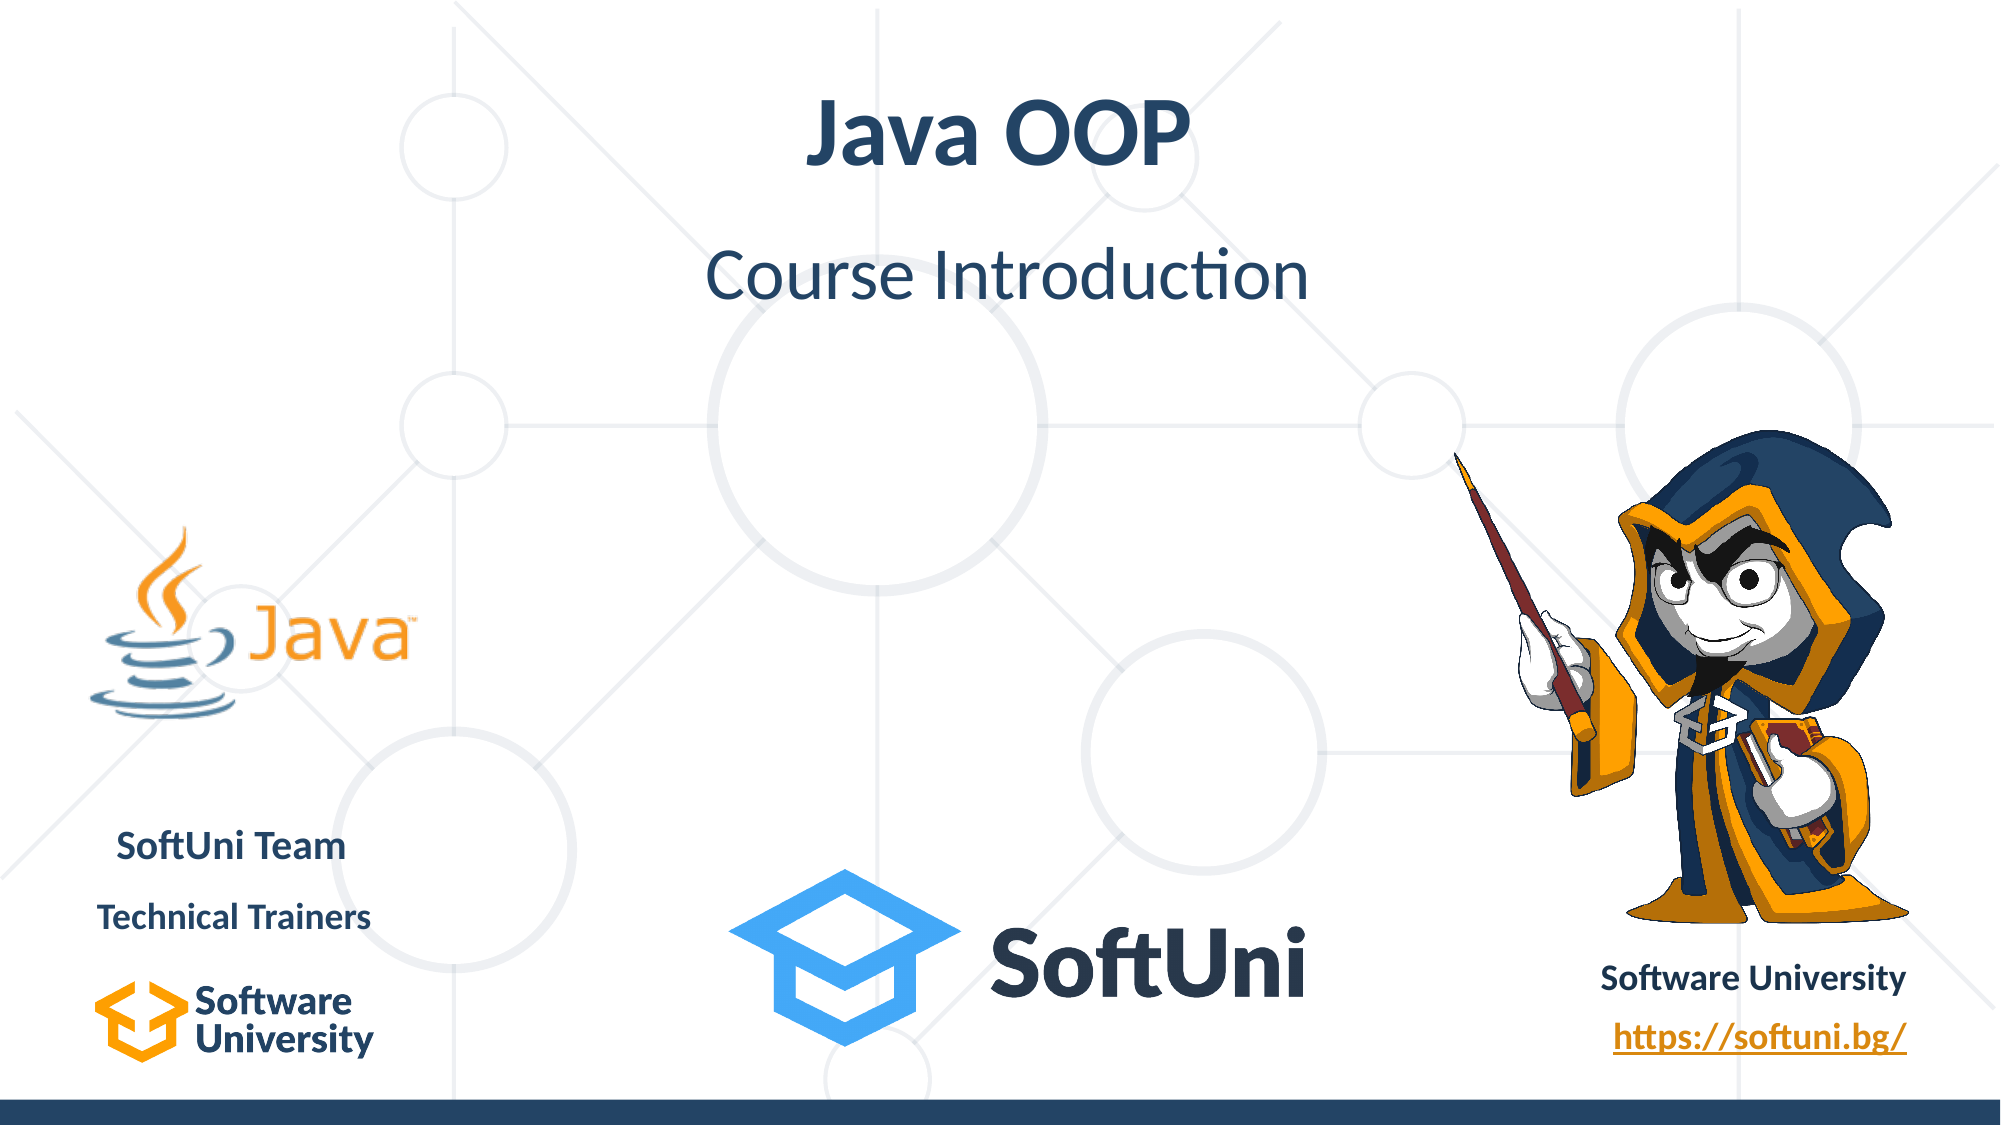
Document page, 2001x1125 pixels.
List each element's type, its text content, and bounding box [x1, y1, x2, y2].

list Software University [1428, 944, 1913, 1005]
subtitle Course Introduction [109, 213, 1908, 359]
picture [83, 970, 384, 1074]
picture [1451, 428, 1910, 924]
list SoftUni Team [110, 810, 595, 873]
picture [709, 850, 1325, 1064]
list Technical Trainers [91, 883, 580, 943]
picture [62, 429, 445, 813]
title Java OOP [90, 52, 1910, 198]
list https://softuni.bg/ [1428, 1005, 1913, 1062]
